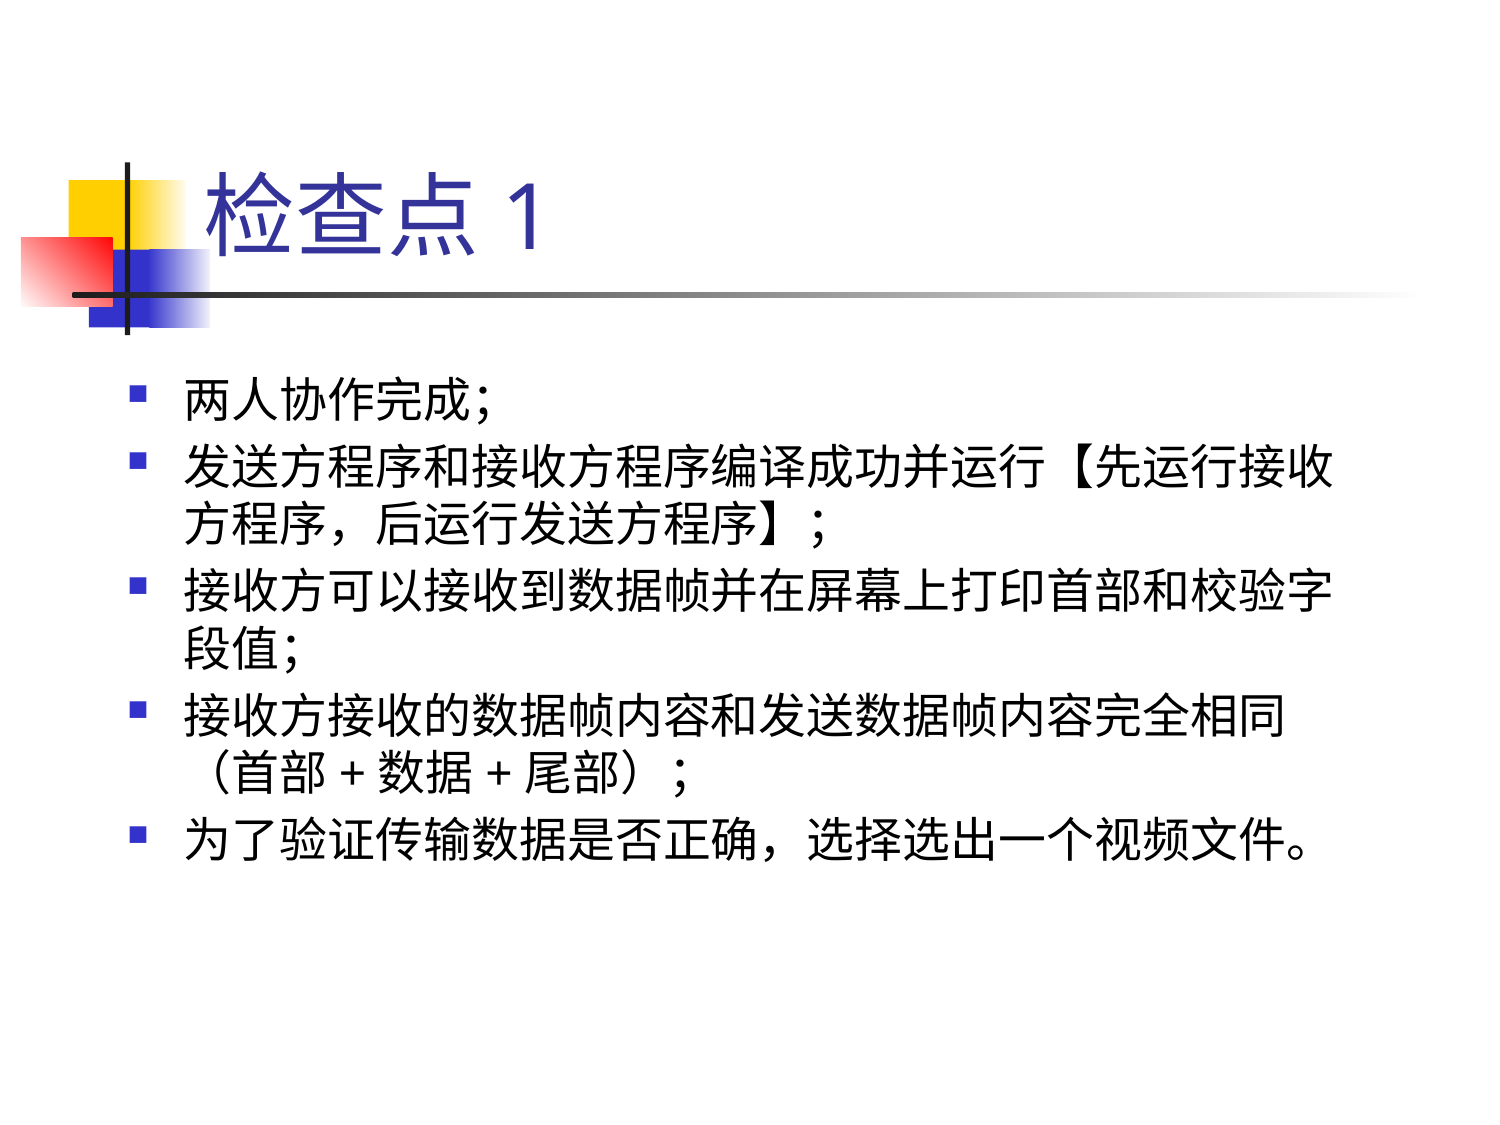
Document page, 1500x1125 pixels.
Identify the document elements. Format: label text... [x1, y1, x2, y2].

title 检查点1 [188, 34, 1468, 276]
list 两人协作完成； 发送方程序和接收方程序编译成功并运行【先运行接收方程序，后运行发送方程序】； 接收方可以接收到数据帧并在屏幕上打印首部和校验字段值； 接收方接收的数据帧内容和发送数据帧内容完全相同（首部+数据+尾部）； 为了验证传输数据是否正确，选择选出一个视频文件。 [111, 361, 1388, 953]
